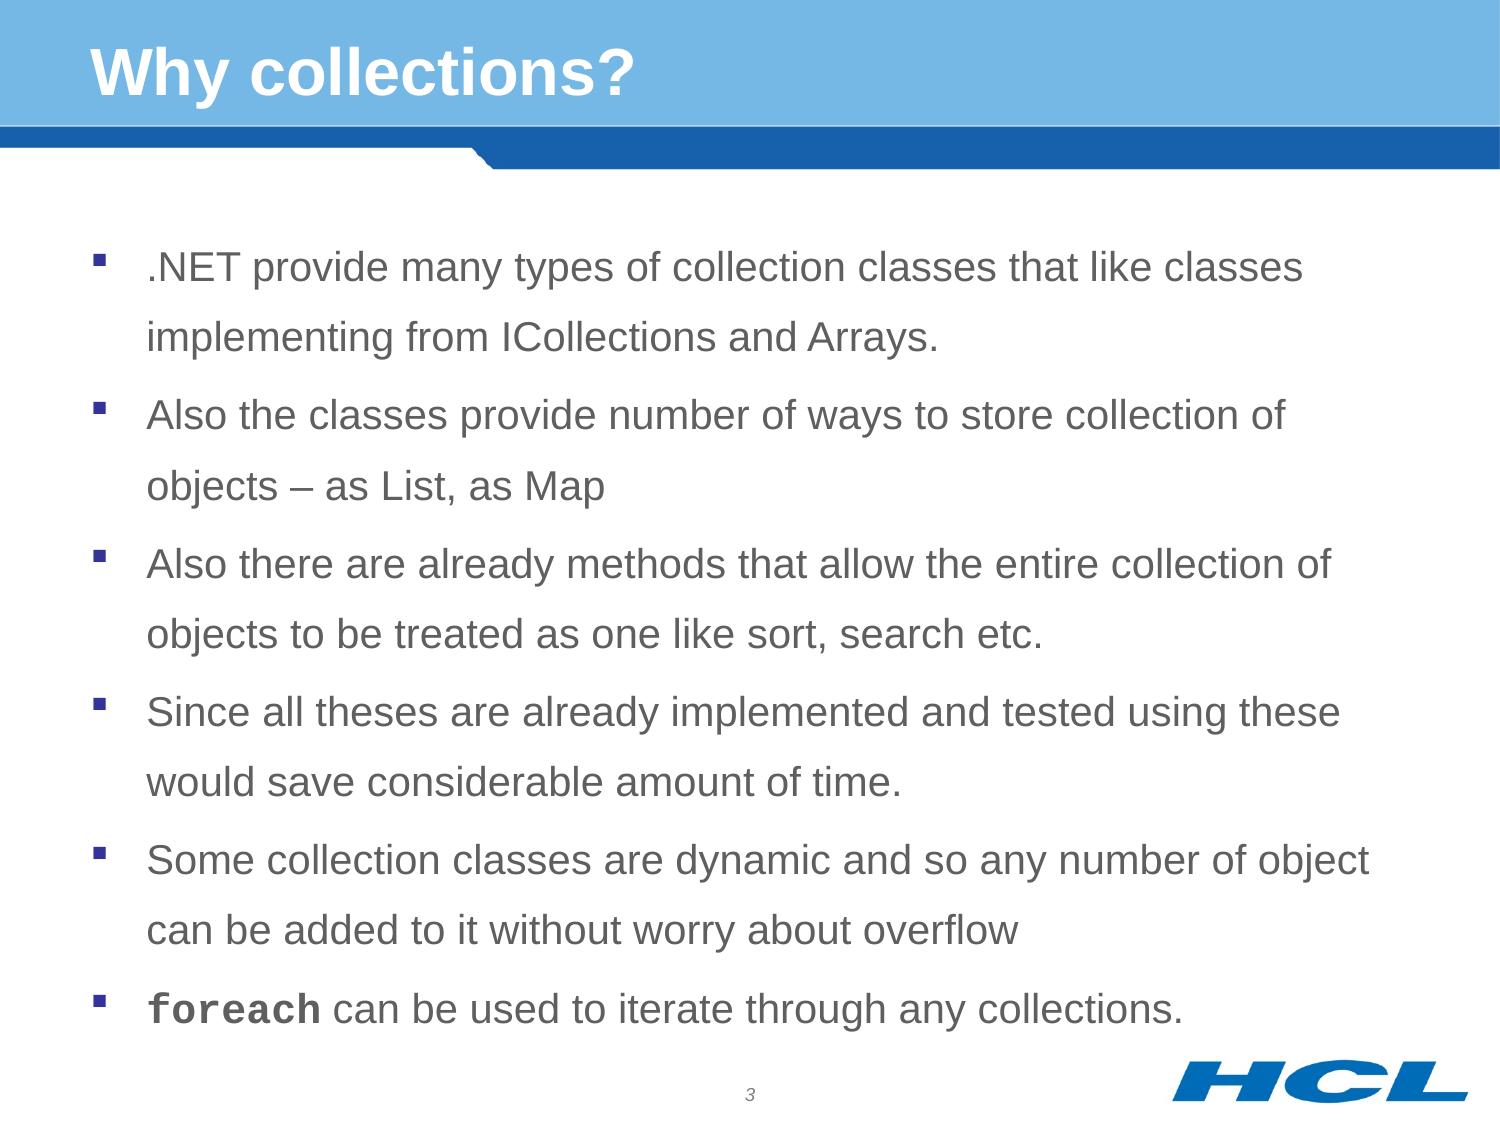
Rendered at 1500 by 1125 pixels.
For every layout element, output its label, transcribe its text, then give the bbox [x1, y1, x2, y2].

title Why collections? [75, 0, 1425, 138]
slide_number 3 [574, 1074, 926, 1115]
list .NET provide many types of collection classes that like classes implementing from ICollections and Arrays. Also the classes provide number of ways to store collection of objects – as List, as Map Also there are already methods that allow the entire collection of objects to be treated as one like sort, search etc. Since all theses are already implemented and tested using these would save considerable amount of time. Some collection classes are dynamic and so any number of object can be added to it without worry about overflow foreach can be used to iterate through any collections. [75, 212, 1413, 1025]
picture [1140, 1050, 1500, 1109]
picture [0, 0, 1500, 188]
